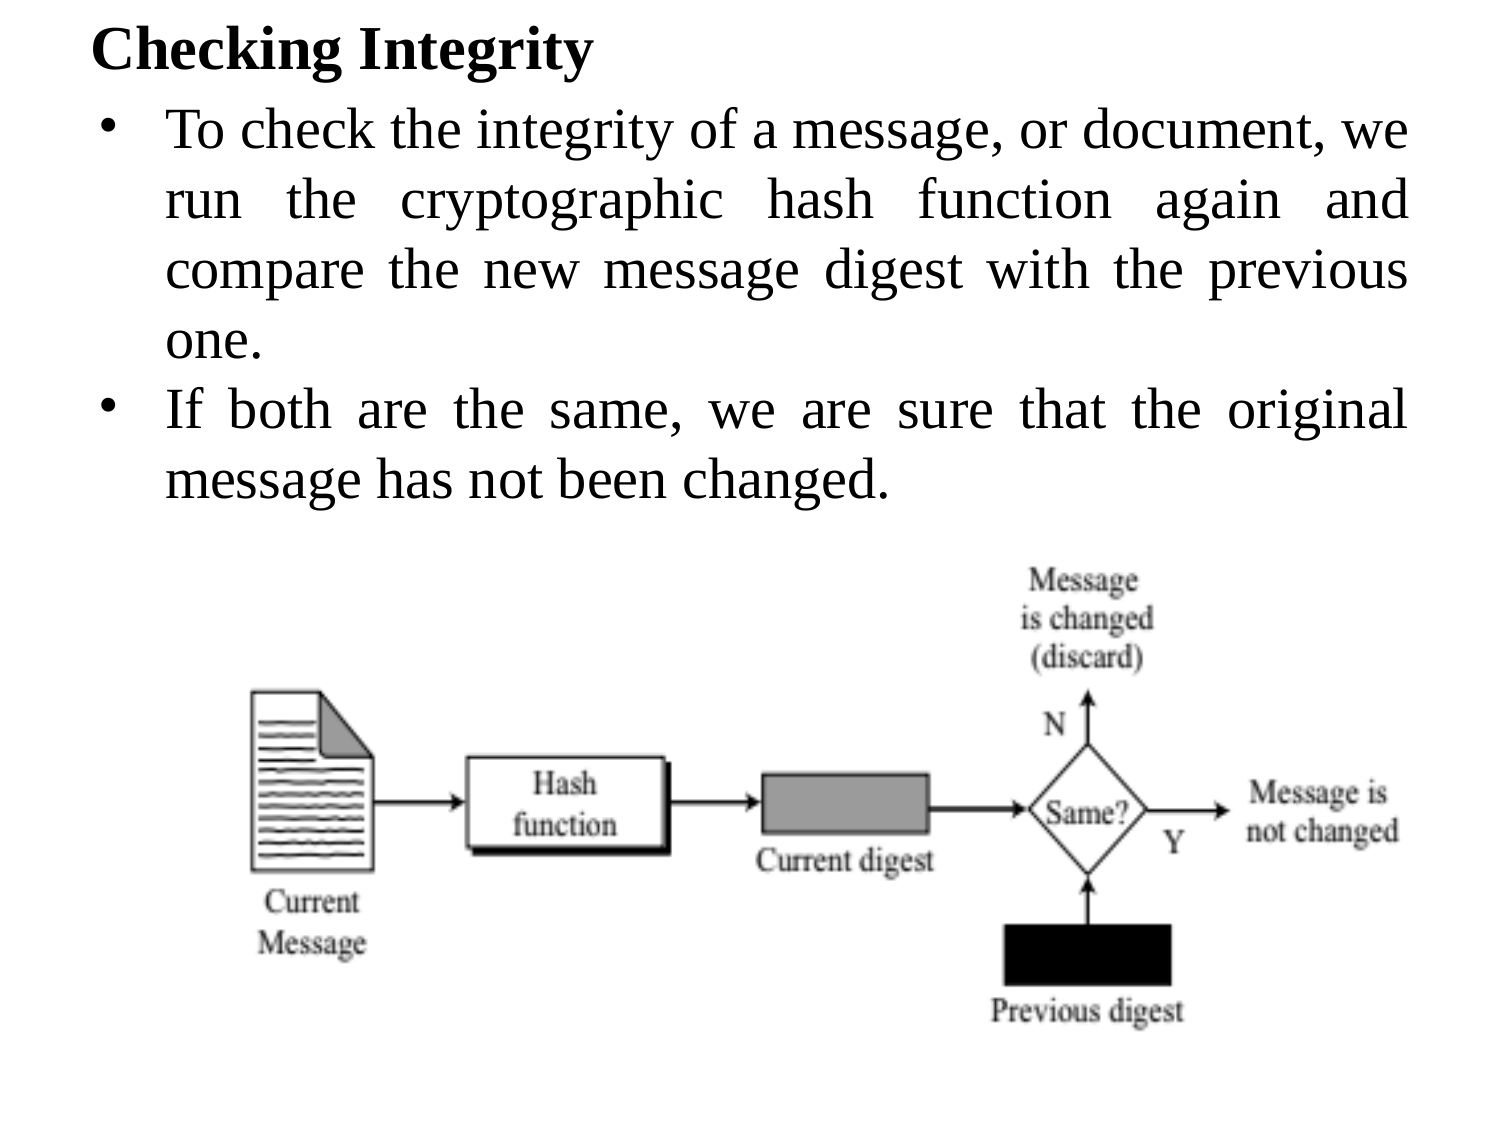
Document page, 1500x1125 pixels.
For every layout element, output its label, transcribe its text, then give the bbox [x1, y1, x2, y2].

picture [140, 514, 1437, 1059]
list Checking Integrity To check the integrity of a message, or document, we run the cryptographic hash function again and compare the new message digest with the previous one. If both are the same, we are sure that the original message has not been changed. [75, 0, 1425, 1005]
